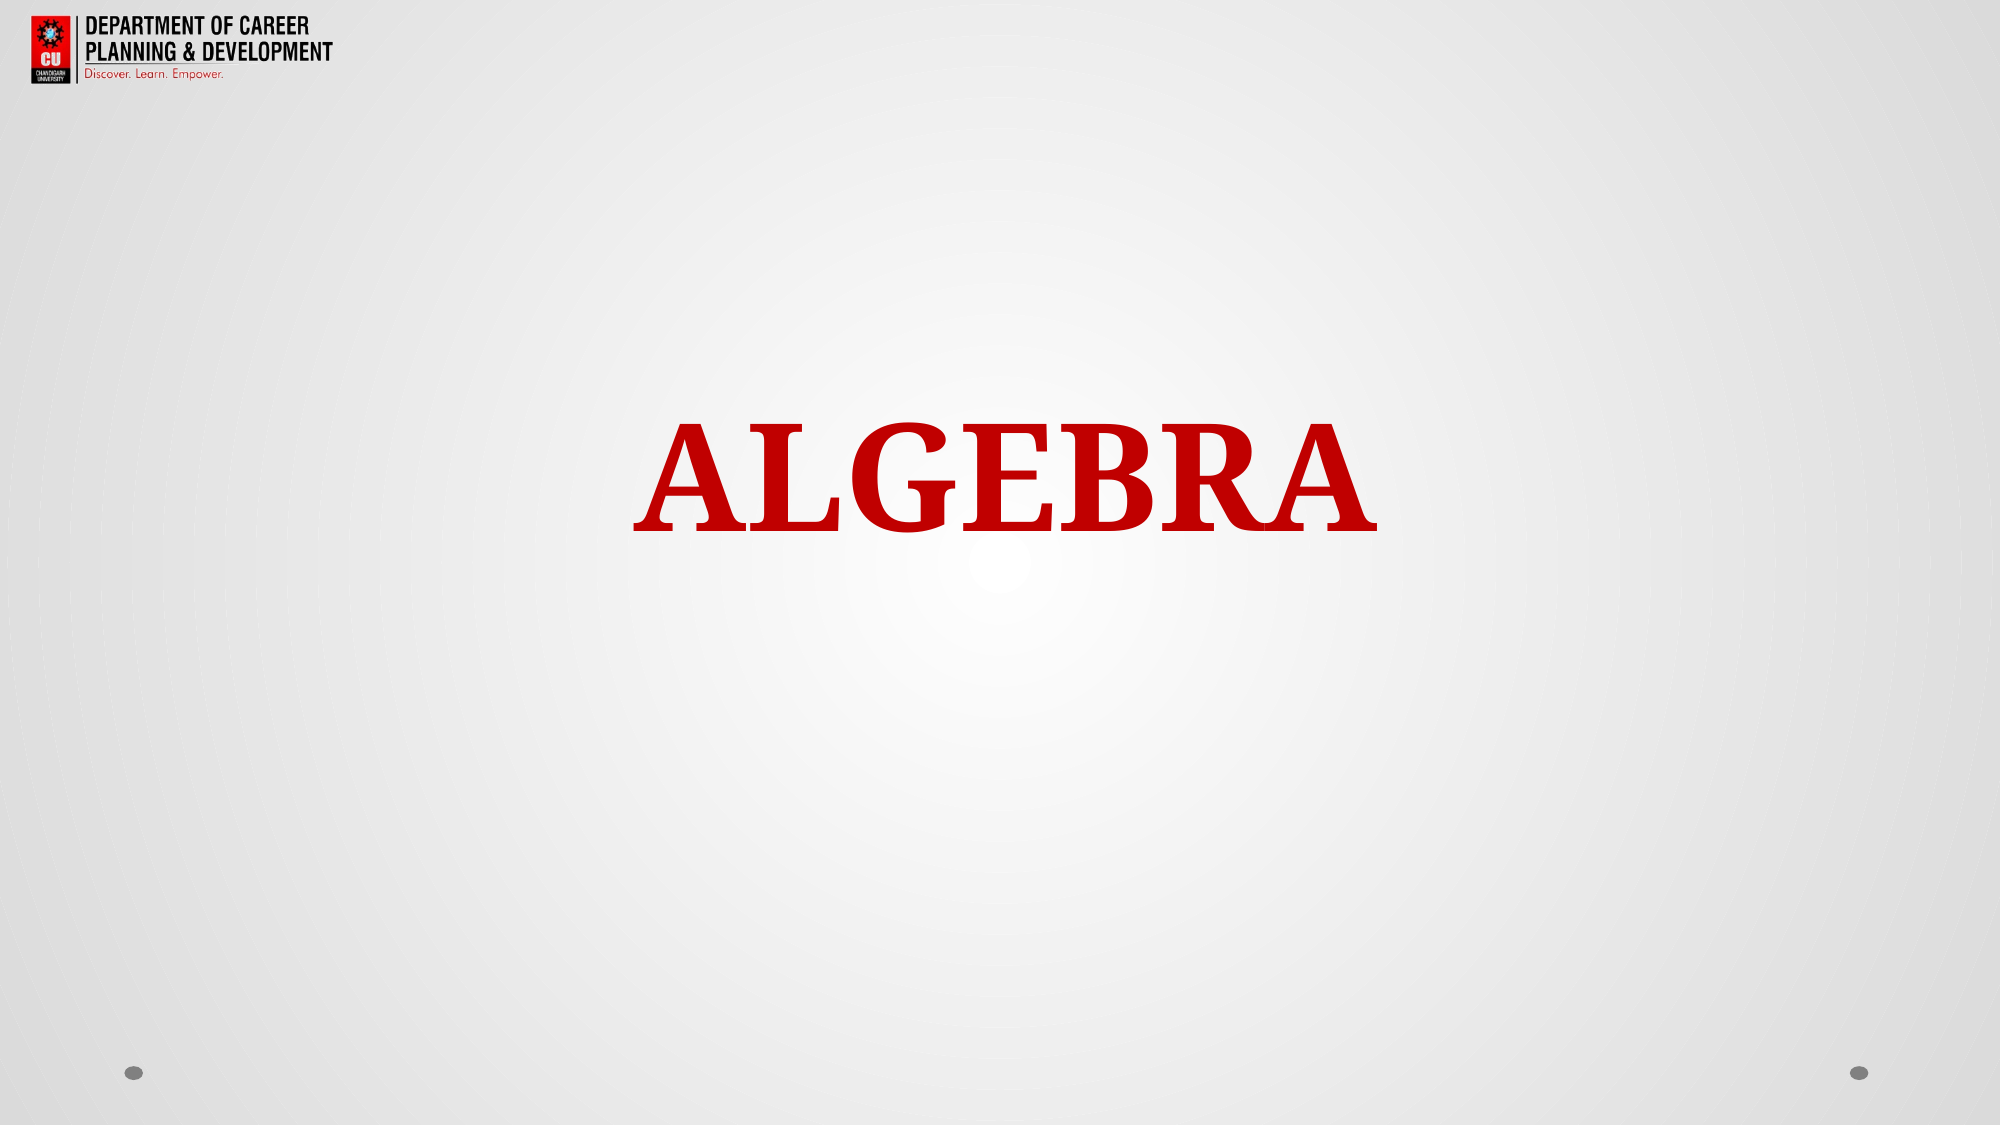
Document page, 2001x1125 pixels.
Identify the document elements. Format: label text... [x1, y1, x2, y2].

title ALGEBRA [84, 175, 1927, 569]
picture [23, 0, 349, 100]
